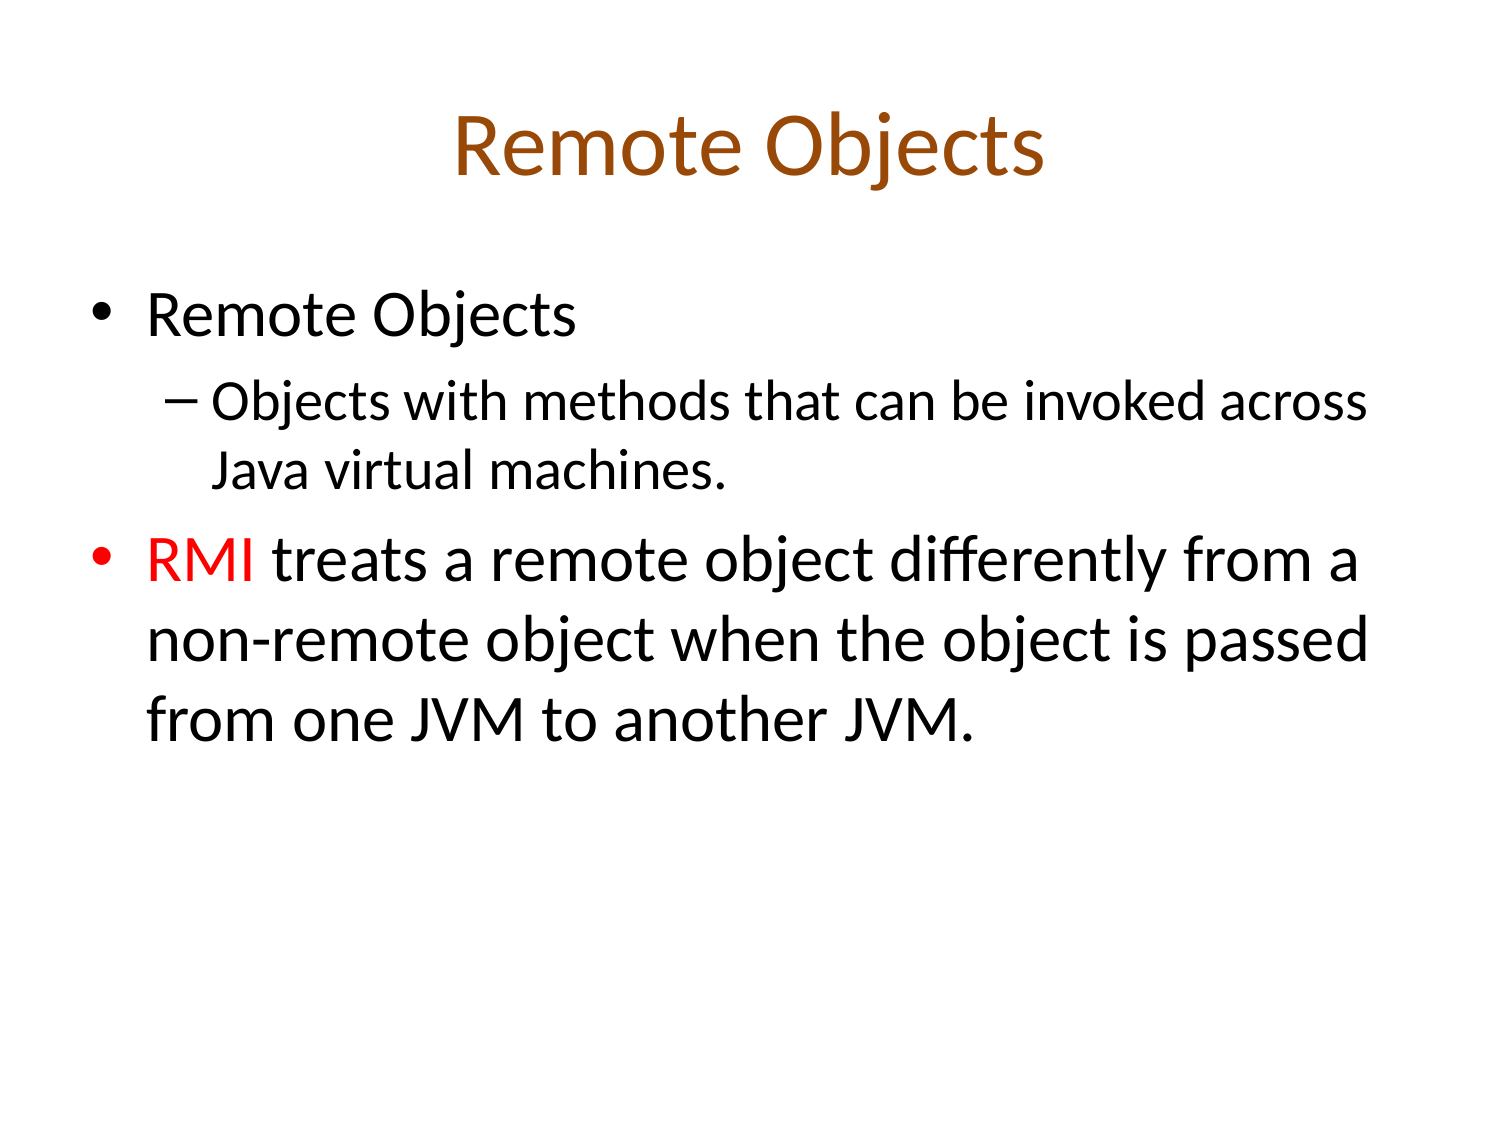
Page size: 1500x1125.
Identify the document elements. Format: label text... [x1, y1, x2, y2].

list Remote Objects Objects with methods that can be invoked across Java virtual machines. RMI treats a remote object differently from a non-remote object when the object is passed from one JVM to another JVM. [75, 262, 1425, 1005]
title Remote Objects [75, 45, 1425, 233]
